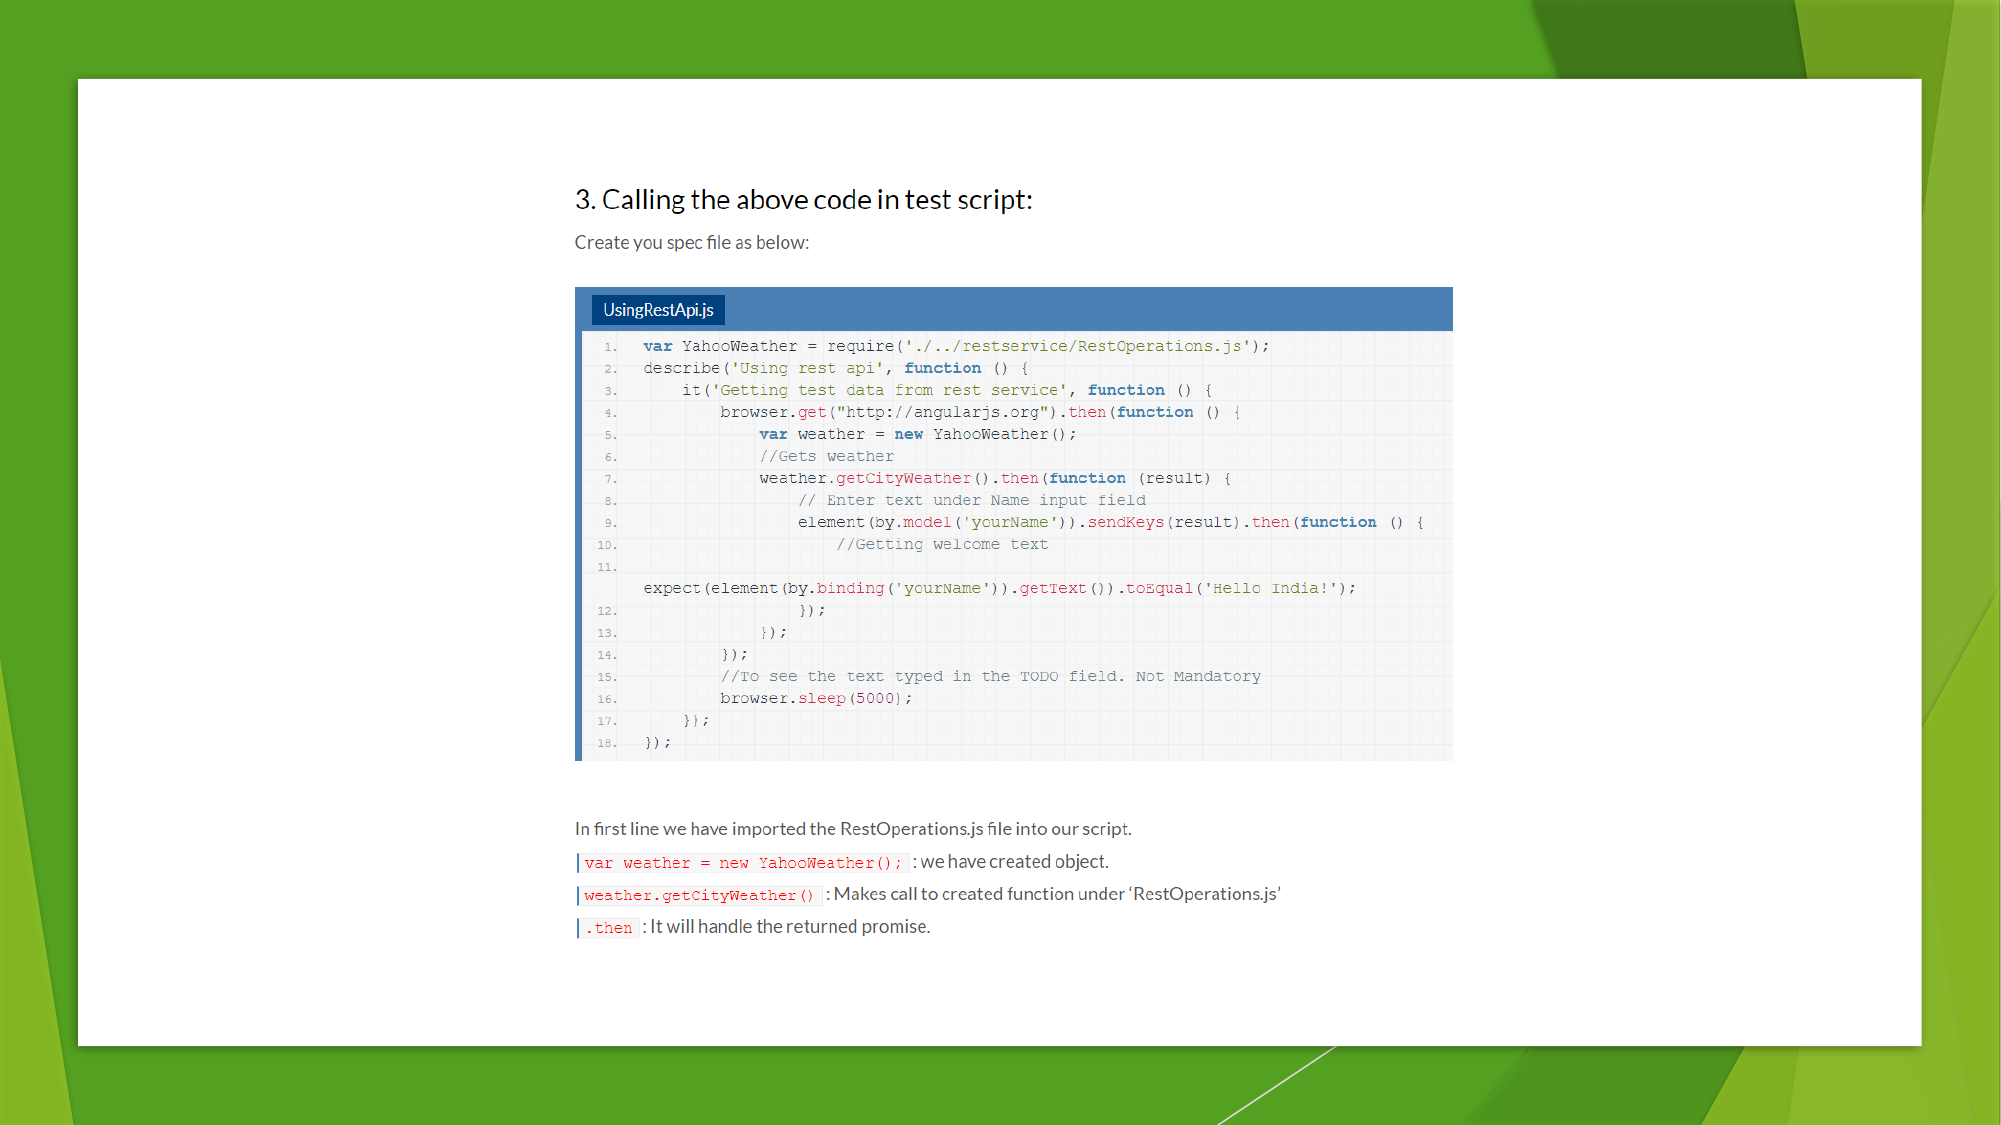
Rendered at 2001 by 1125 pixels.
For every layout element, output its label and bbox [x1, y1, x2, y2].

text_box [0, 0, 2000, 1125]
list [537, 185, 1463, 940]
